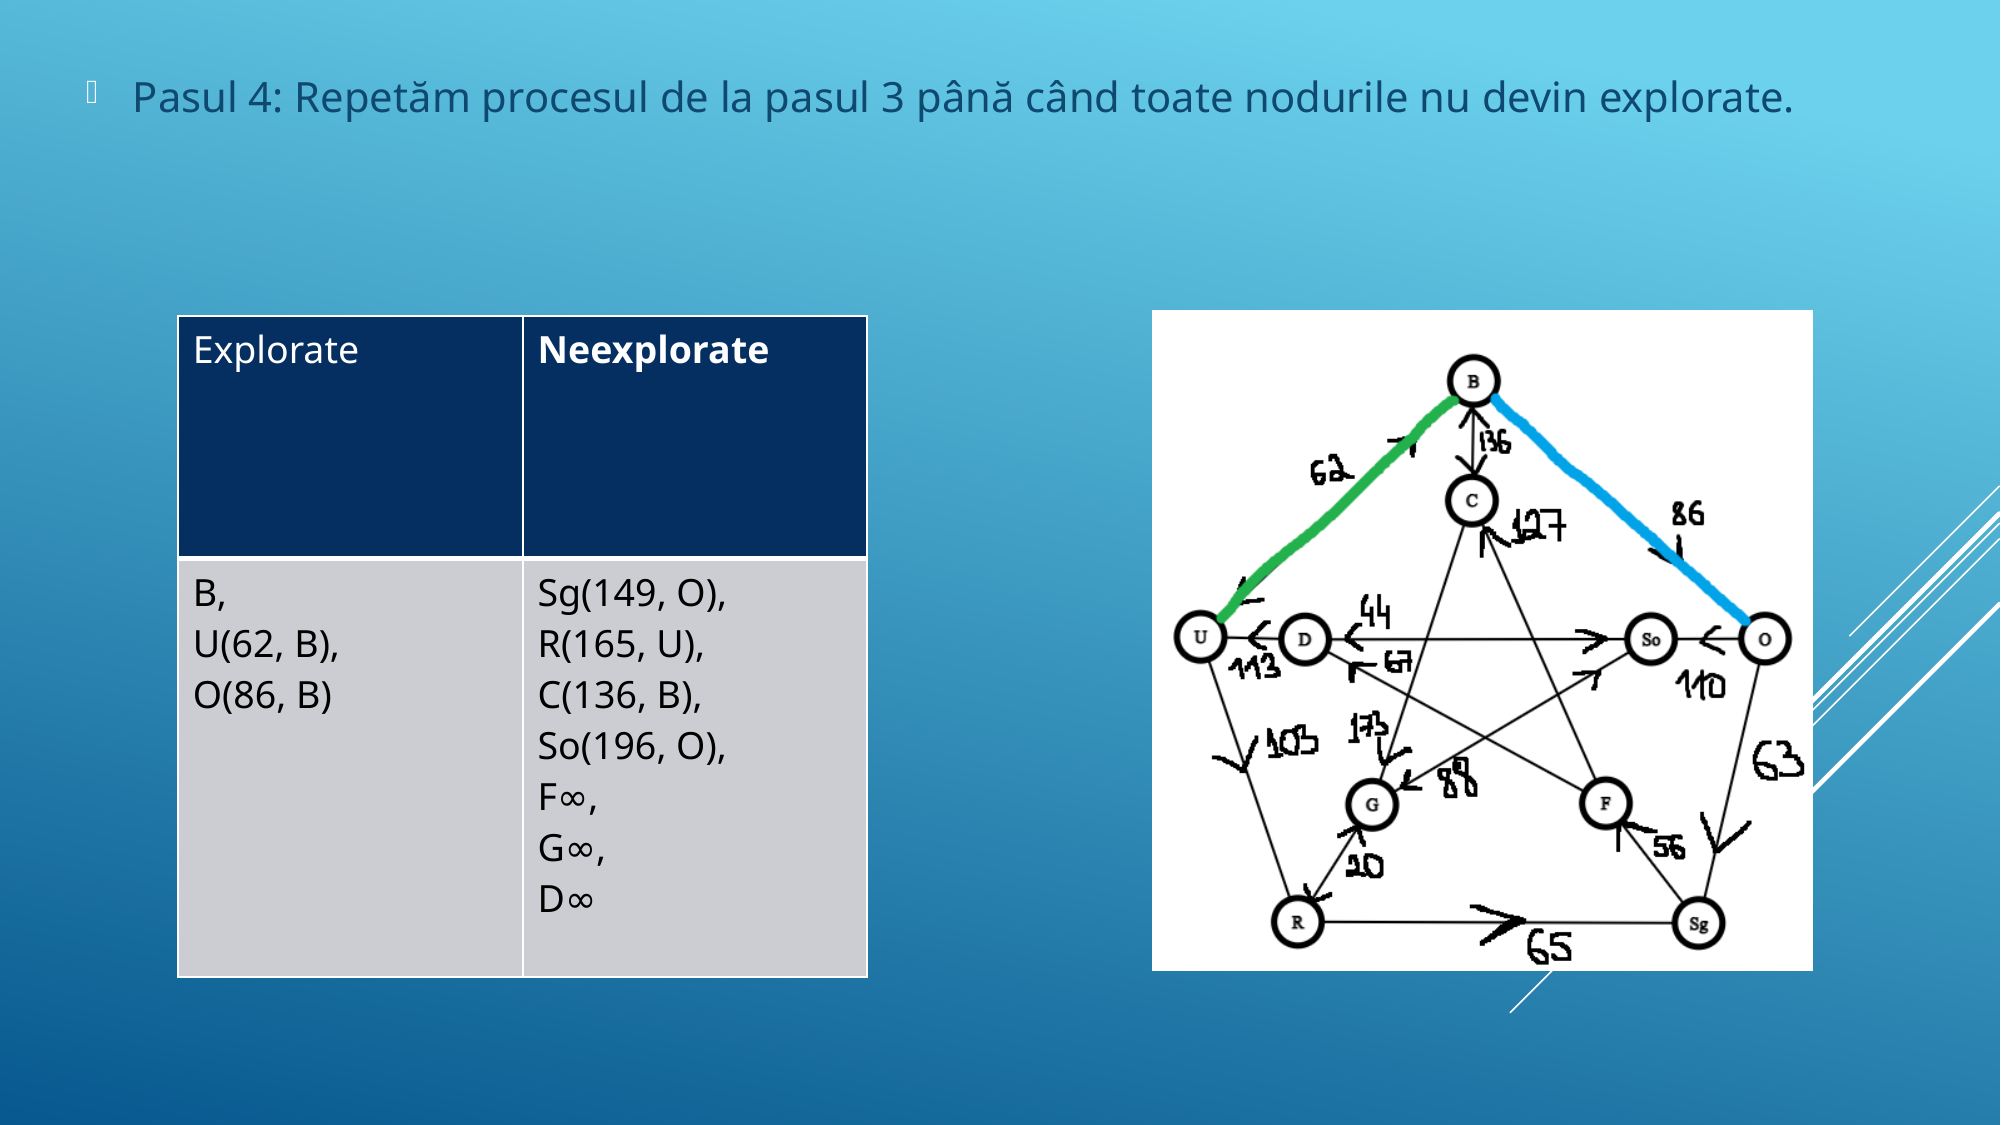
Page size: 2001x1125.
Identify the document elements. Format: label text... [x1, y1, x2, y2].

table_cell Sg(149, O), R(165, U), C(136, B), So(196, O), F∞, G∞, D∞ [524, 561, 866, 976]
table_header Neexplorate [524, 317, 866, 556]
table_cell B, U(62, B), O(86, B) [179, 561, 522, 976]
table_header Explorate [179, 317, 522, 556]
picture [1151, 309, 1813, 971]
list Pasul 4: Repetăm procesul de la pasul 3 până când toate nodurile nu devin explorate. [70, 62, 1952, 1125]
